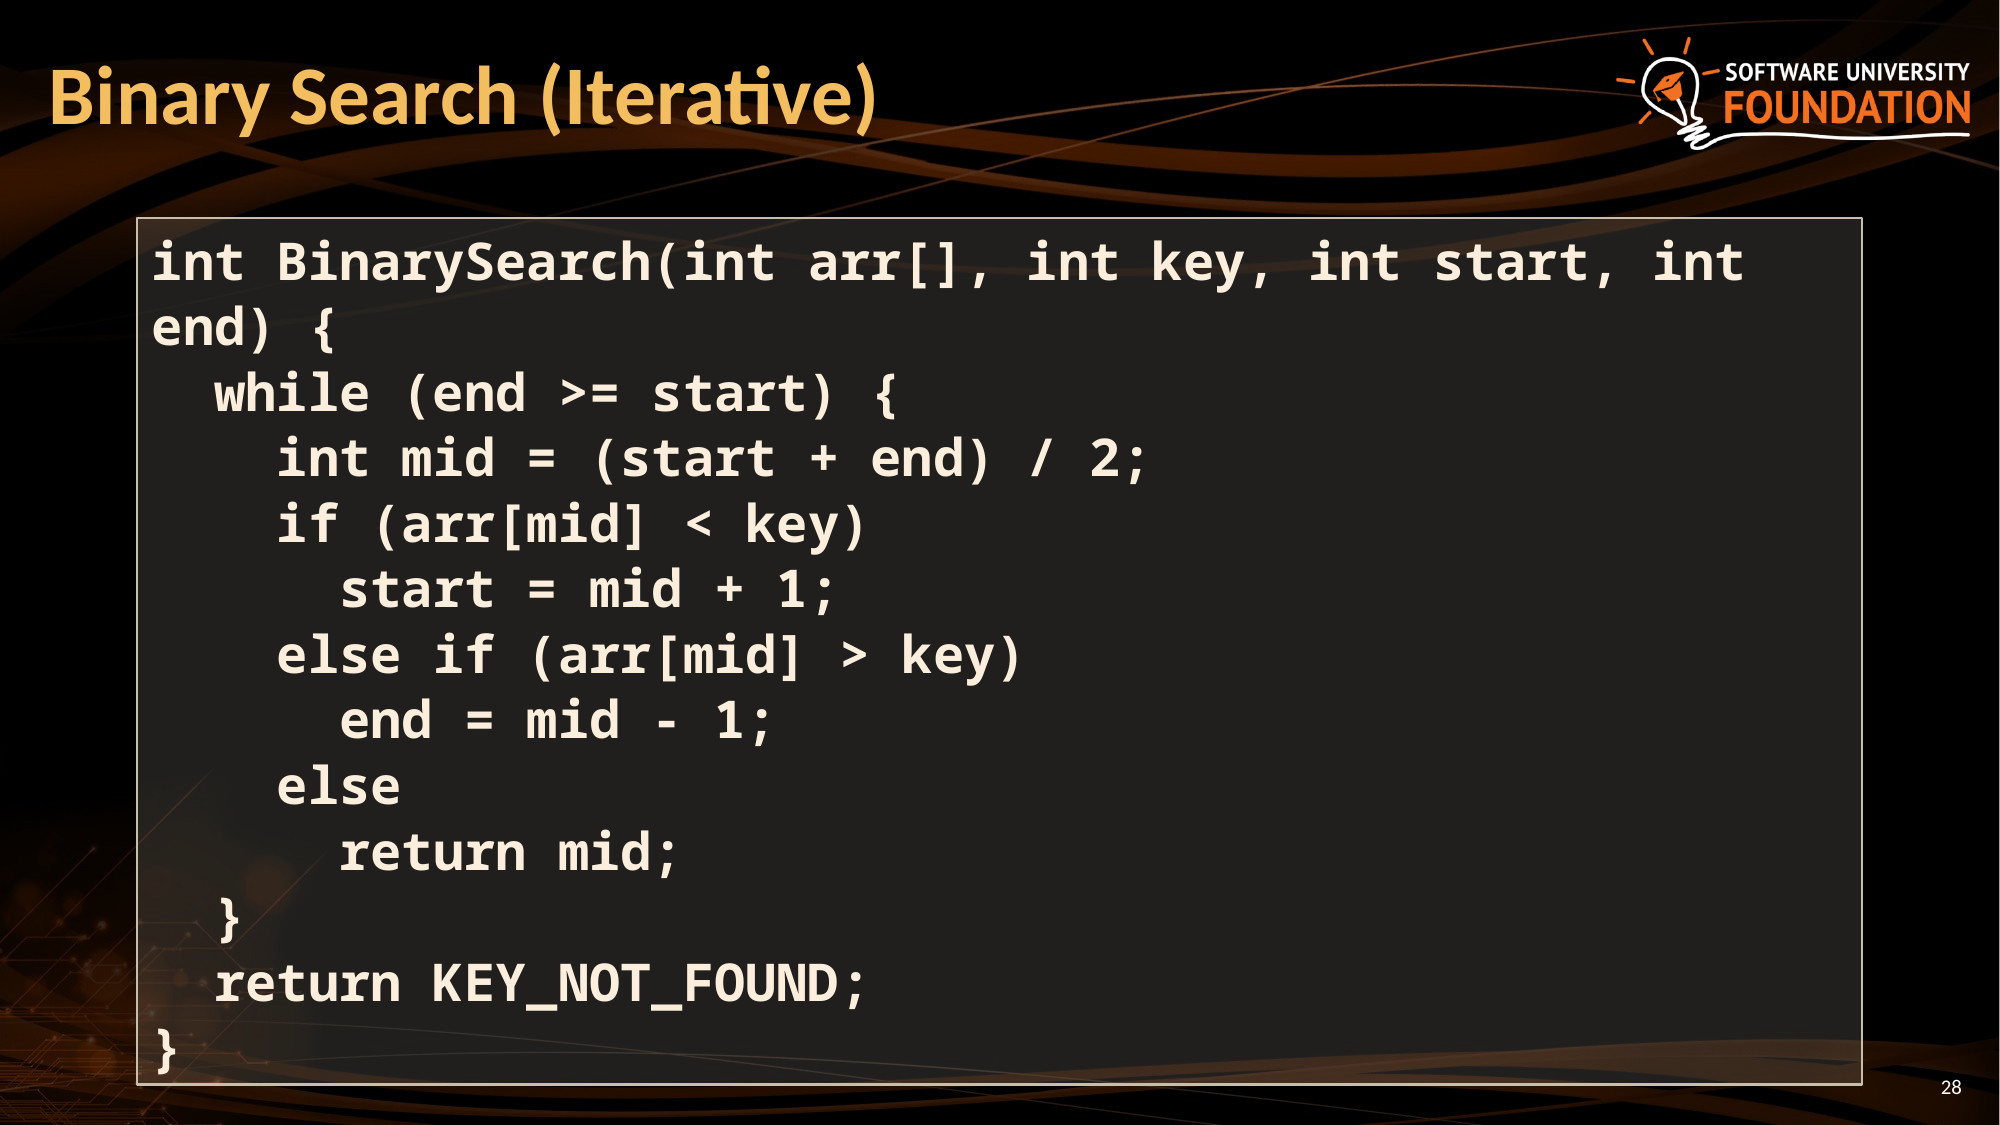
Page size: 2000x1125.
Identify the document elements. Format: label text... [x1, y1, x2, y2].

slide_number 28 [1897, 1070, 1968, 1103]
picture [0, 0, 2000, 1125]
title Binary Search (Iterative) [30, 6, 1602, 189]
text_box int BinarySearch(int arr[], int key, int start, int end) { while (end >= start) { int mid = (start + end) / 2; if (arr[mid] < key) start = mid + 1; else if (arr[mid] > key) end = mid - 1; else return mid; } return KEY_NOT_FOUND; } [137, 217, 1863, 1085]
